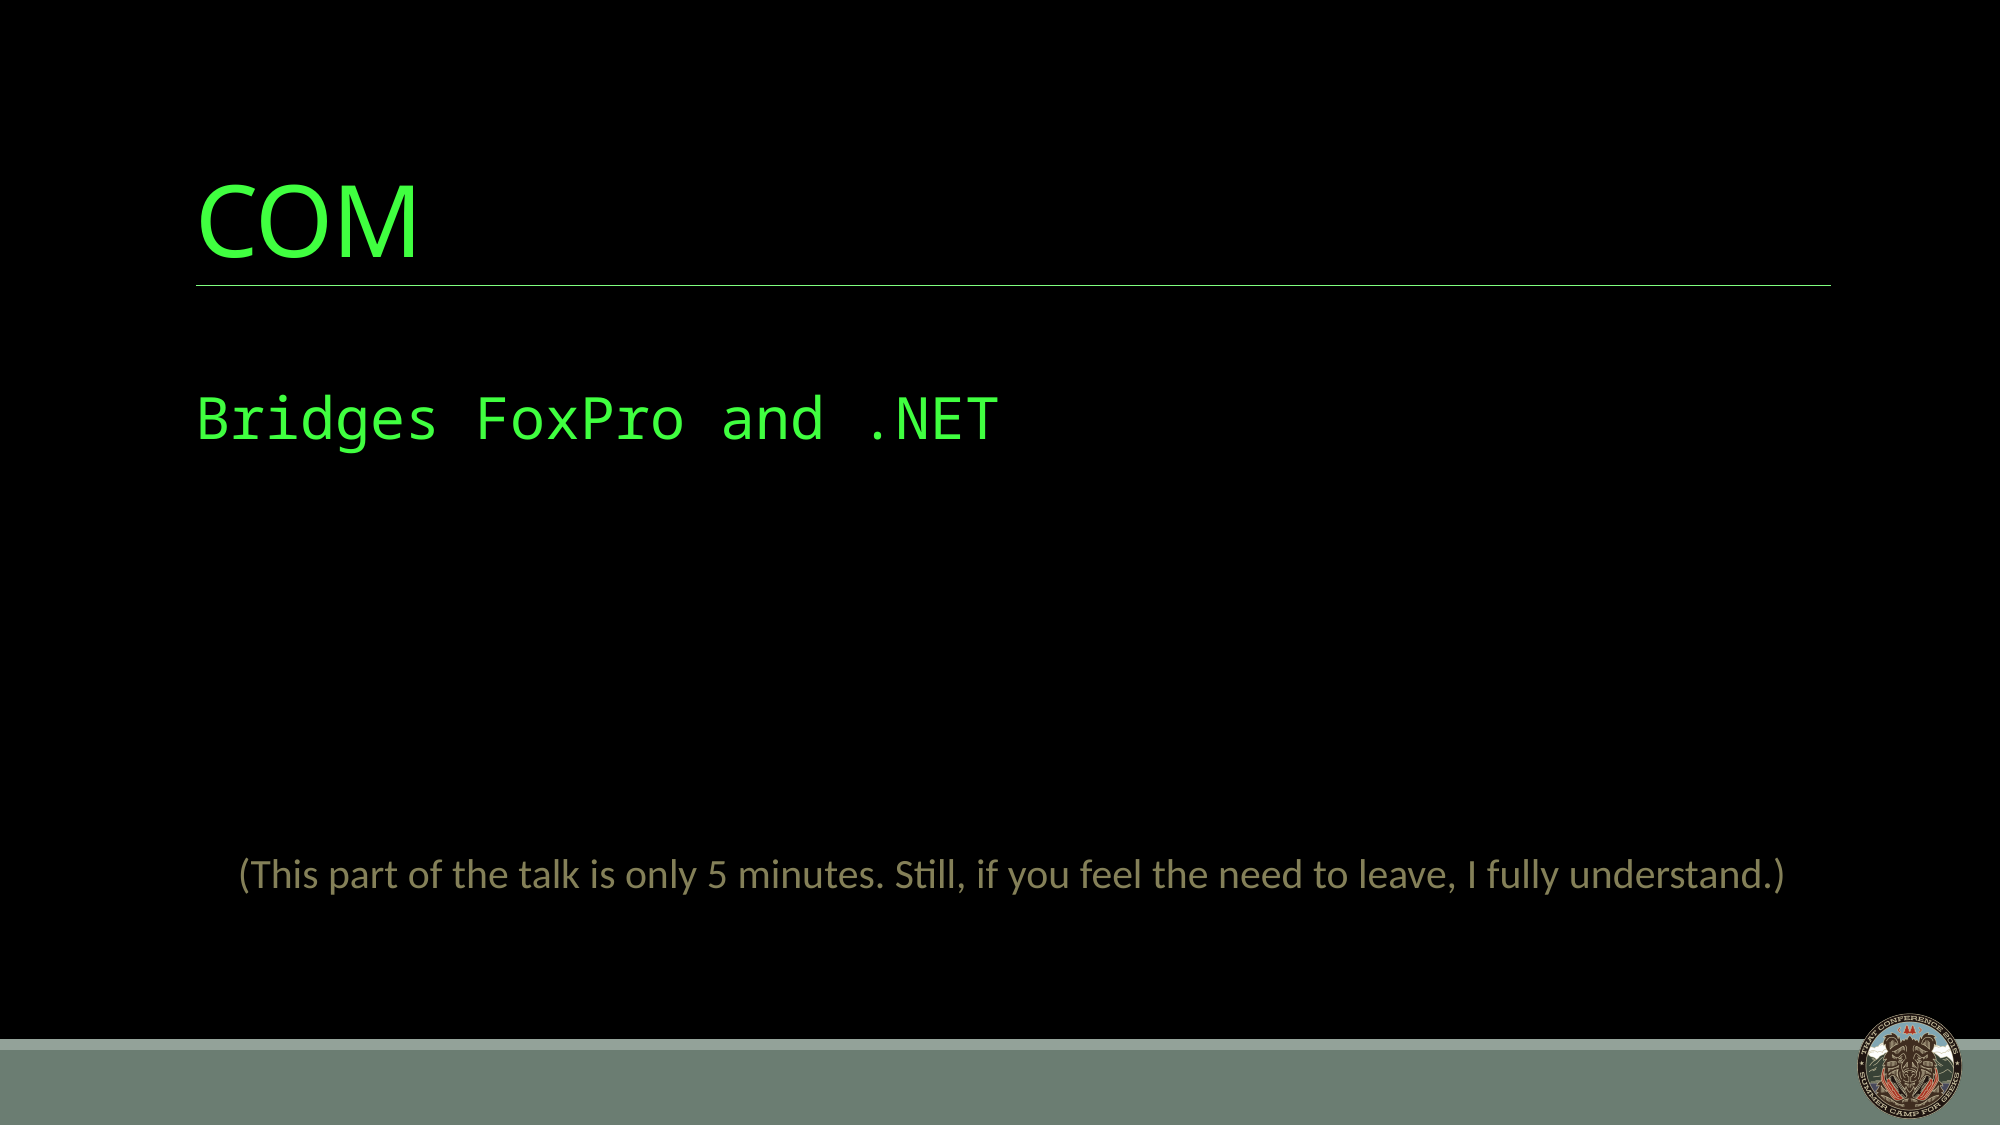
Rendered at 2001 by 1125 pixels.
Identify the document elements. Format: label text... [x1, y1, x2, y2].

title COM [180, 47, 1830, 285]
picture [1830, 1008, 1989, 1124]
list Bridges FoxPro and .NET (This part of the talk is only 5 minutes. Still, if you feel the need to leave, I fully understand.) [180, 302, 1830, 963]
